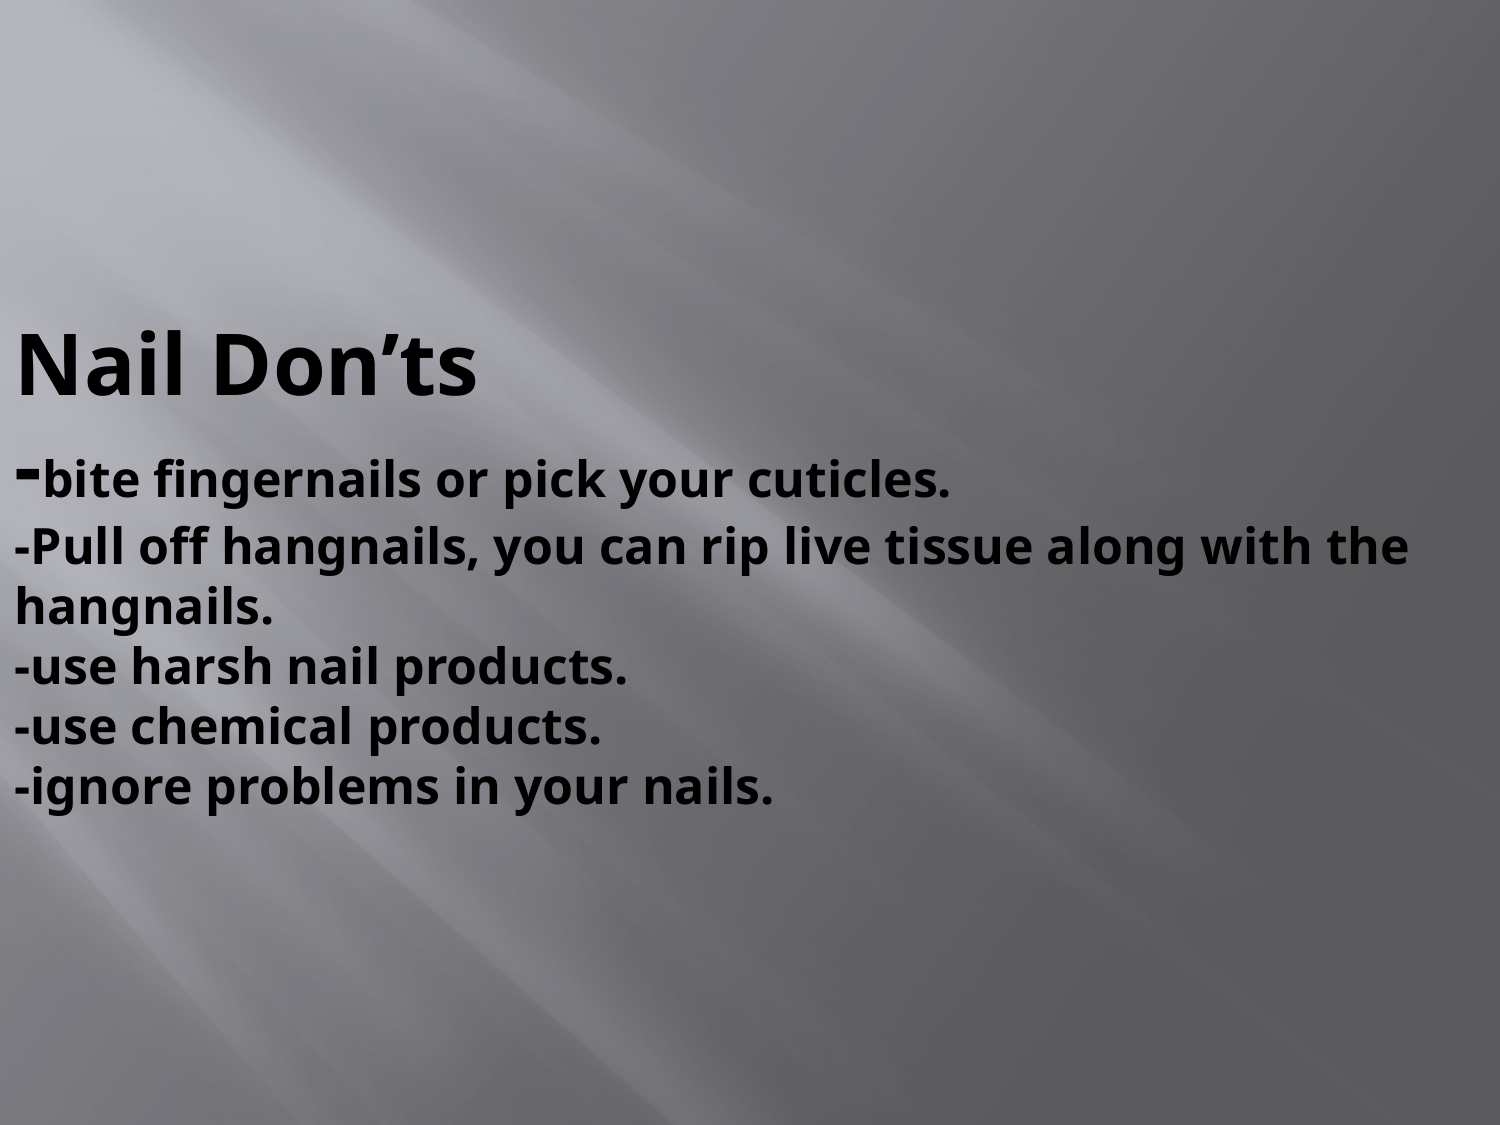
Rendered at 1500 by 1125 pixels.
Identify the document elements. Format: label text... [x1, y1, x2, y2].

title Nail Don’ts -bite fingernails or pick your cuticles. -Pull off hangnails, you can rip live tissue along with the hangnails. -use harsh nail products. -use chemical products. -ignore problems in your nails. [0, 0, 1500, 1125]
